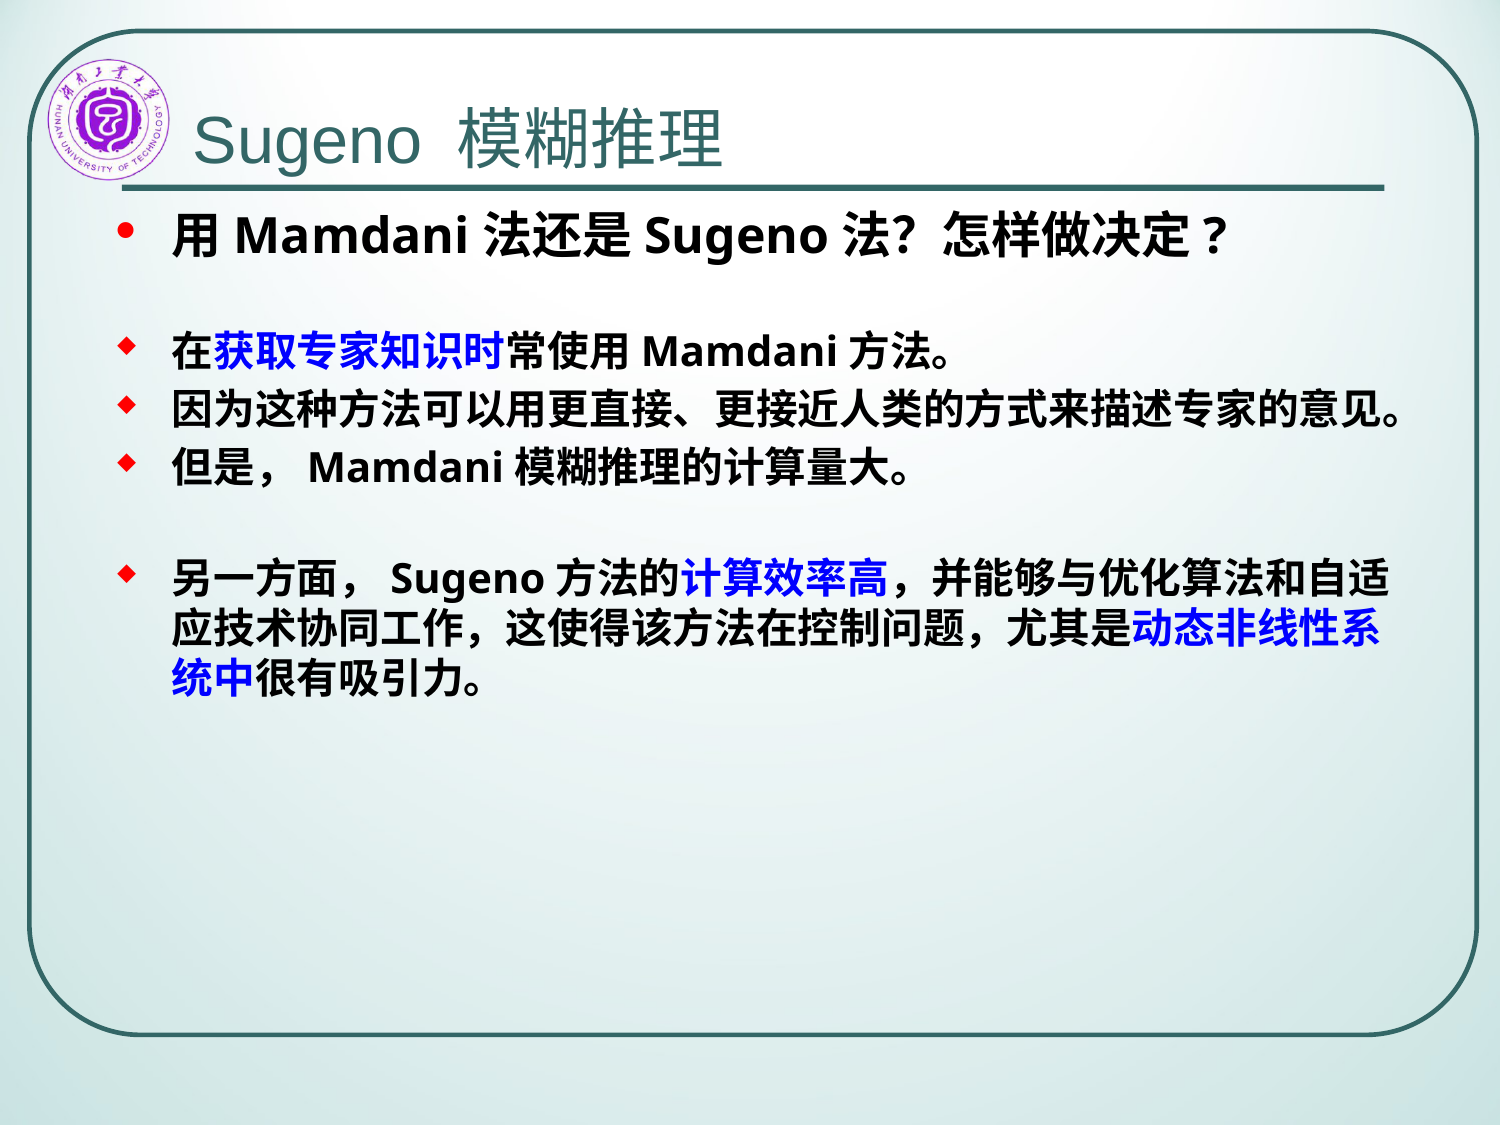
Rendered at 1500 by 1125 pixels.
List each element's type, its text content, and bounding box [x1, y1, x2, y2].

picture [0, 0, 1500, 1125]
list 用Mamdani法还是Sugeno法？怎样做决定? 在获取专家知识时常使用Mamdani方法。 因为这种方法可以用更直接、更接近人类的方式来描述专家的意见。 但是，Mamdani模糊推理的计算量大。 另一方面，Sugeno方法的计算效率高，并能够与优化算法和自适应技术协同工作，这使得该方法在控制问题，尤其是动态非线性系统中很有吸引力。 [100, 196, 1422, 1024]
title Sugeno 模糊推理 [159, 66, 1422, 185]
